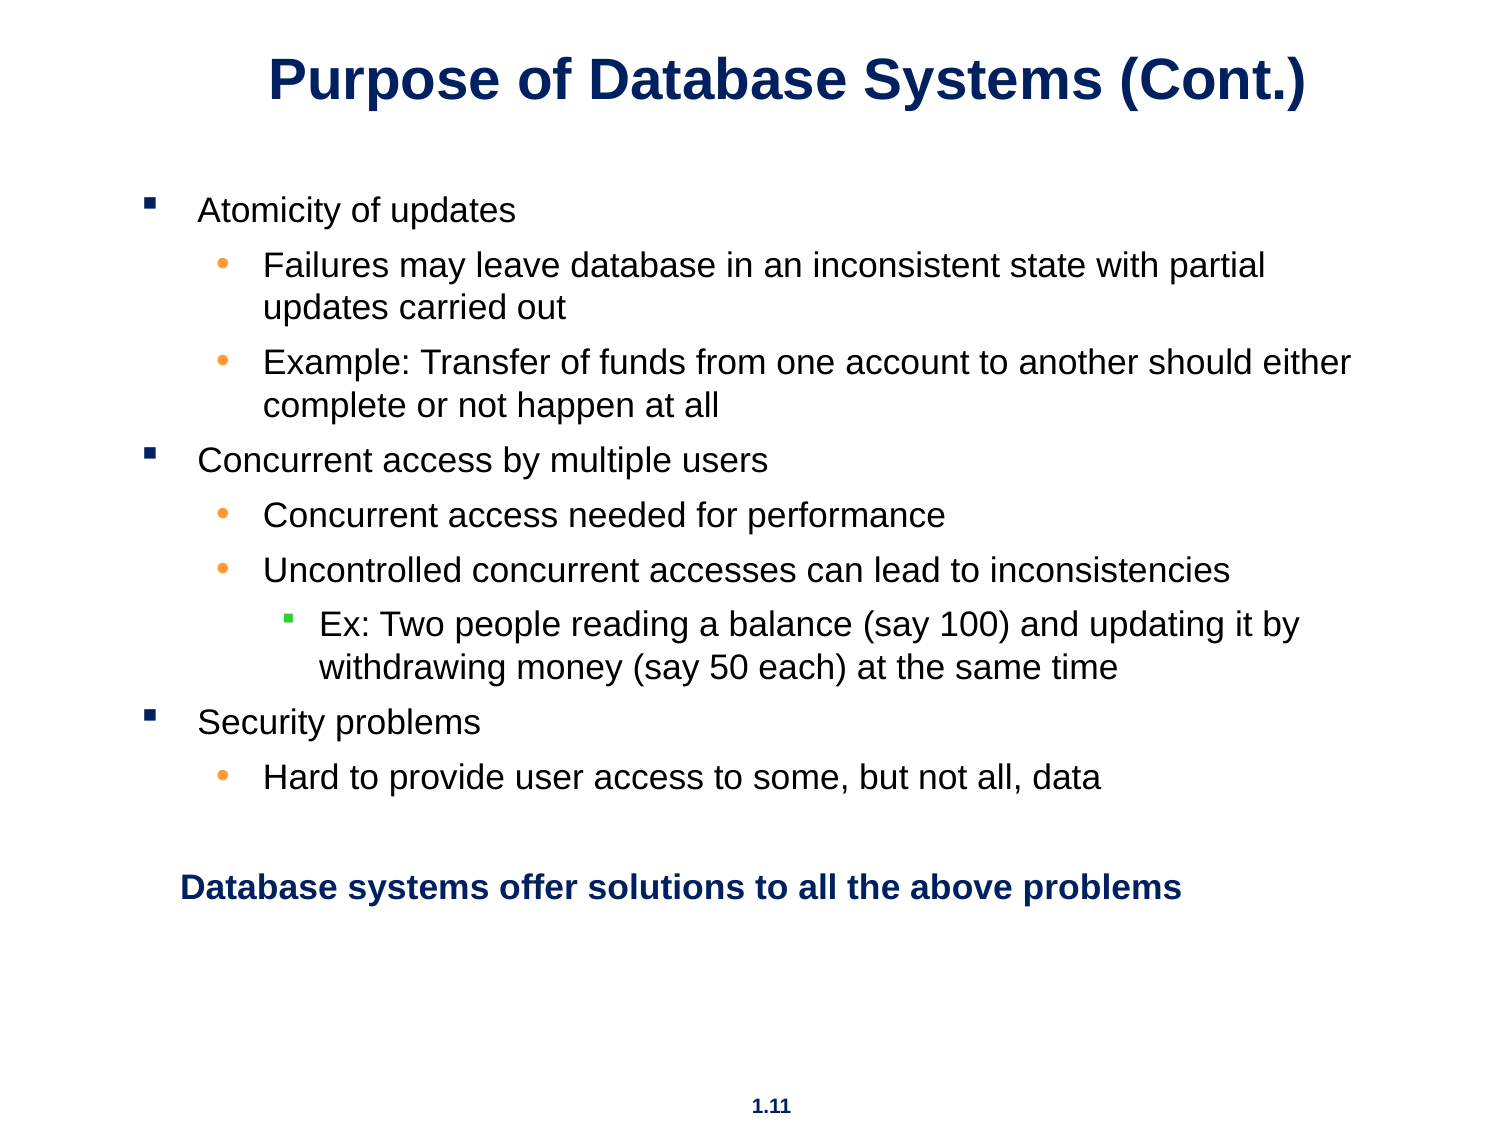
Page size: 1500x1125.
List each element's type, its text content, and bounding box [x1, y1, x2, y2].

list Atomicity of updates Failures may leave database in an inconsistent state with partial updates carried out Example: Transfer of funds from one account to another should either complete or not happen at all Concurrent access by multiple users Concurrent access needed for performance Uncontrolled concurrent accesses can lead to inconsistencies Ex: Two people reading a balance (say 100) and updating it by withdrawing money (say 50 each) at the same time Security problems Hard to provide user access to some, but not all, data Database systems offer solutions to all the above problems [126, 179, 1382, 834]
title Purpose of Database Systems (Cont.) [125, 18, 1452, 120]
